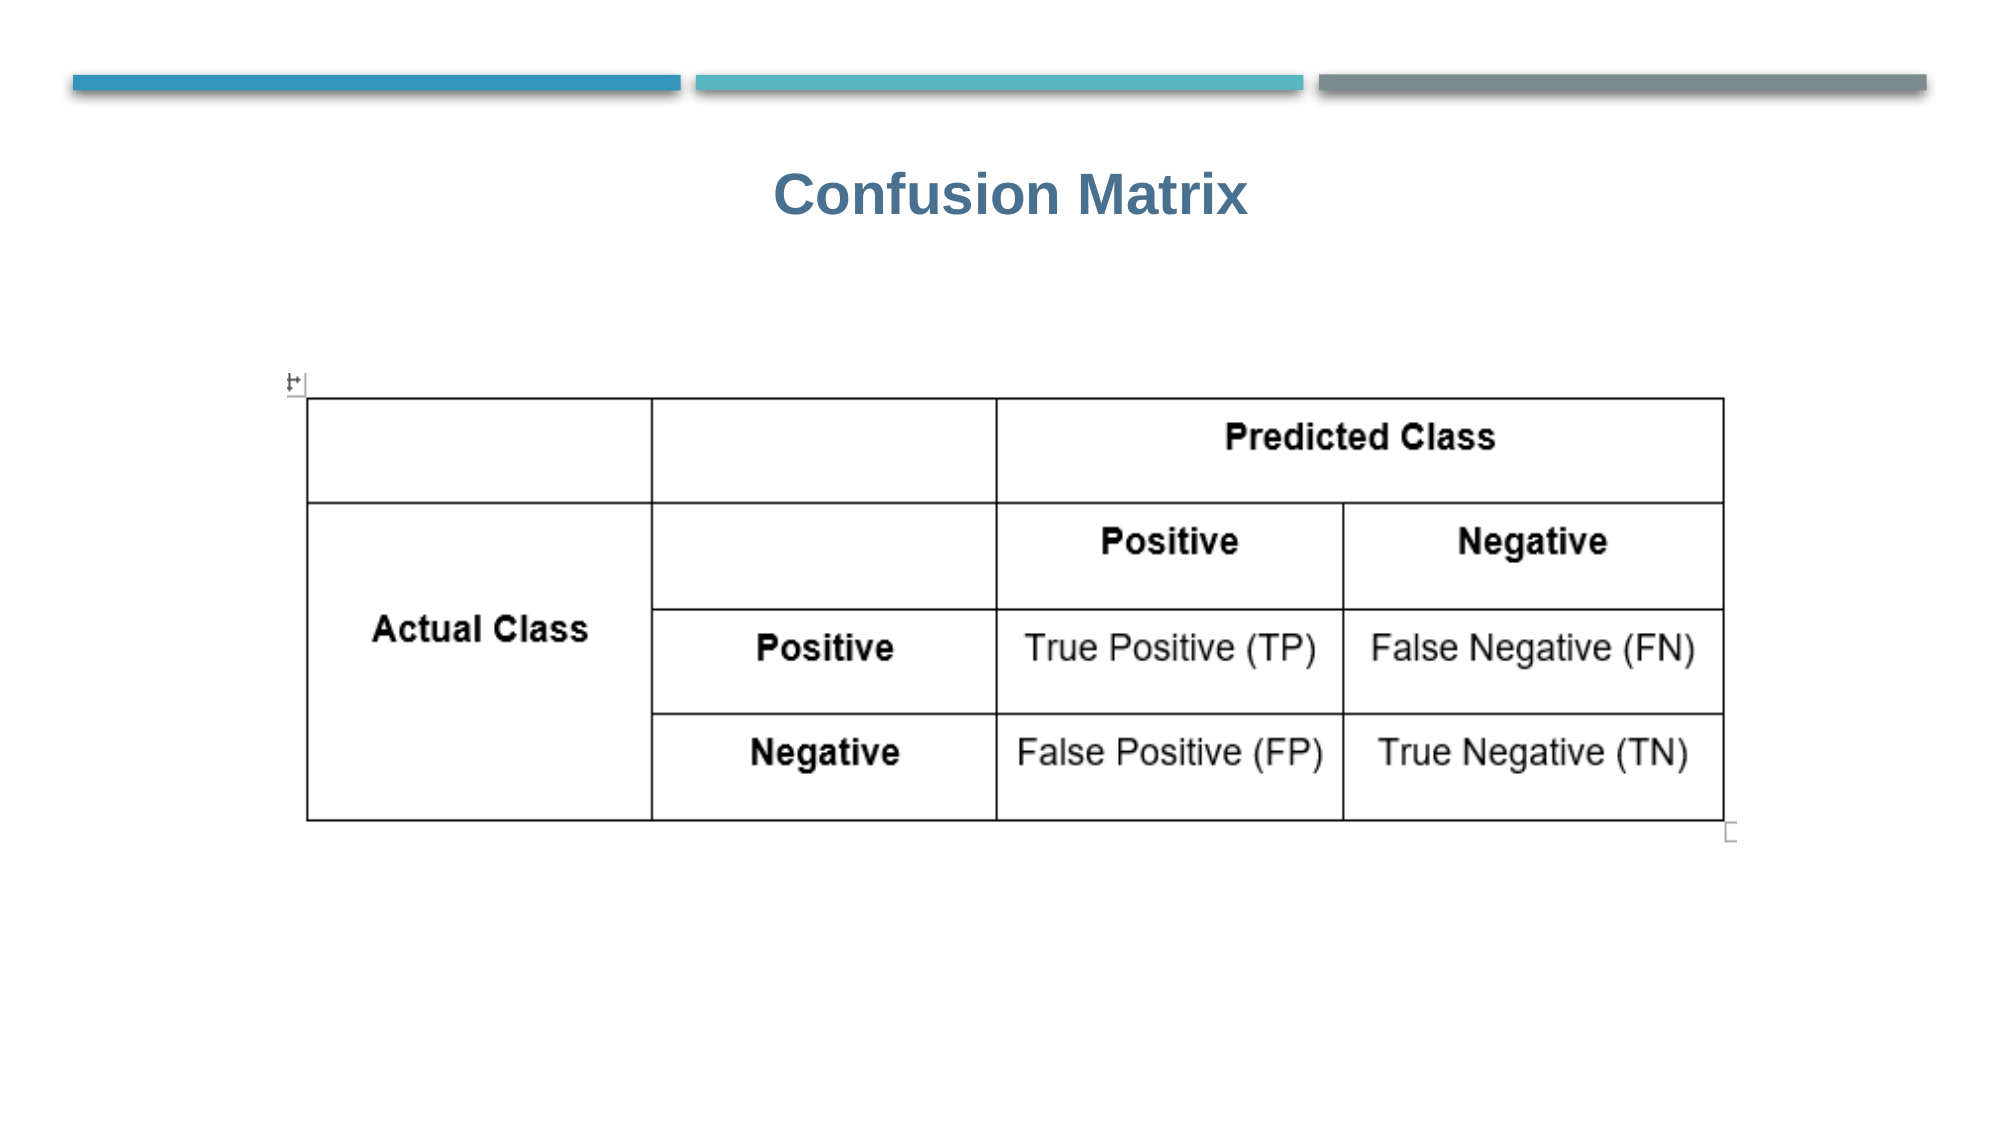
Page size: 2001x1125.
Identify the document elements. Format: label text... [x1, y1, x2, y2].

picture [286, 373, 1737, 846]
text_box Confusion Matrix [758, 148, 1265, 234]
